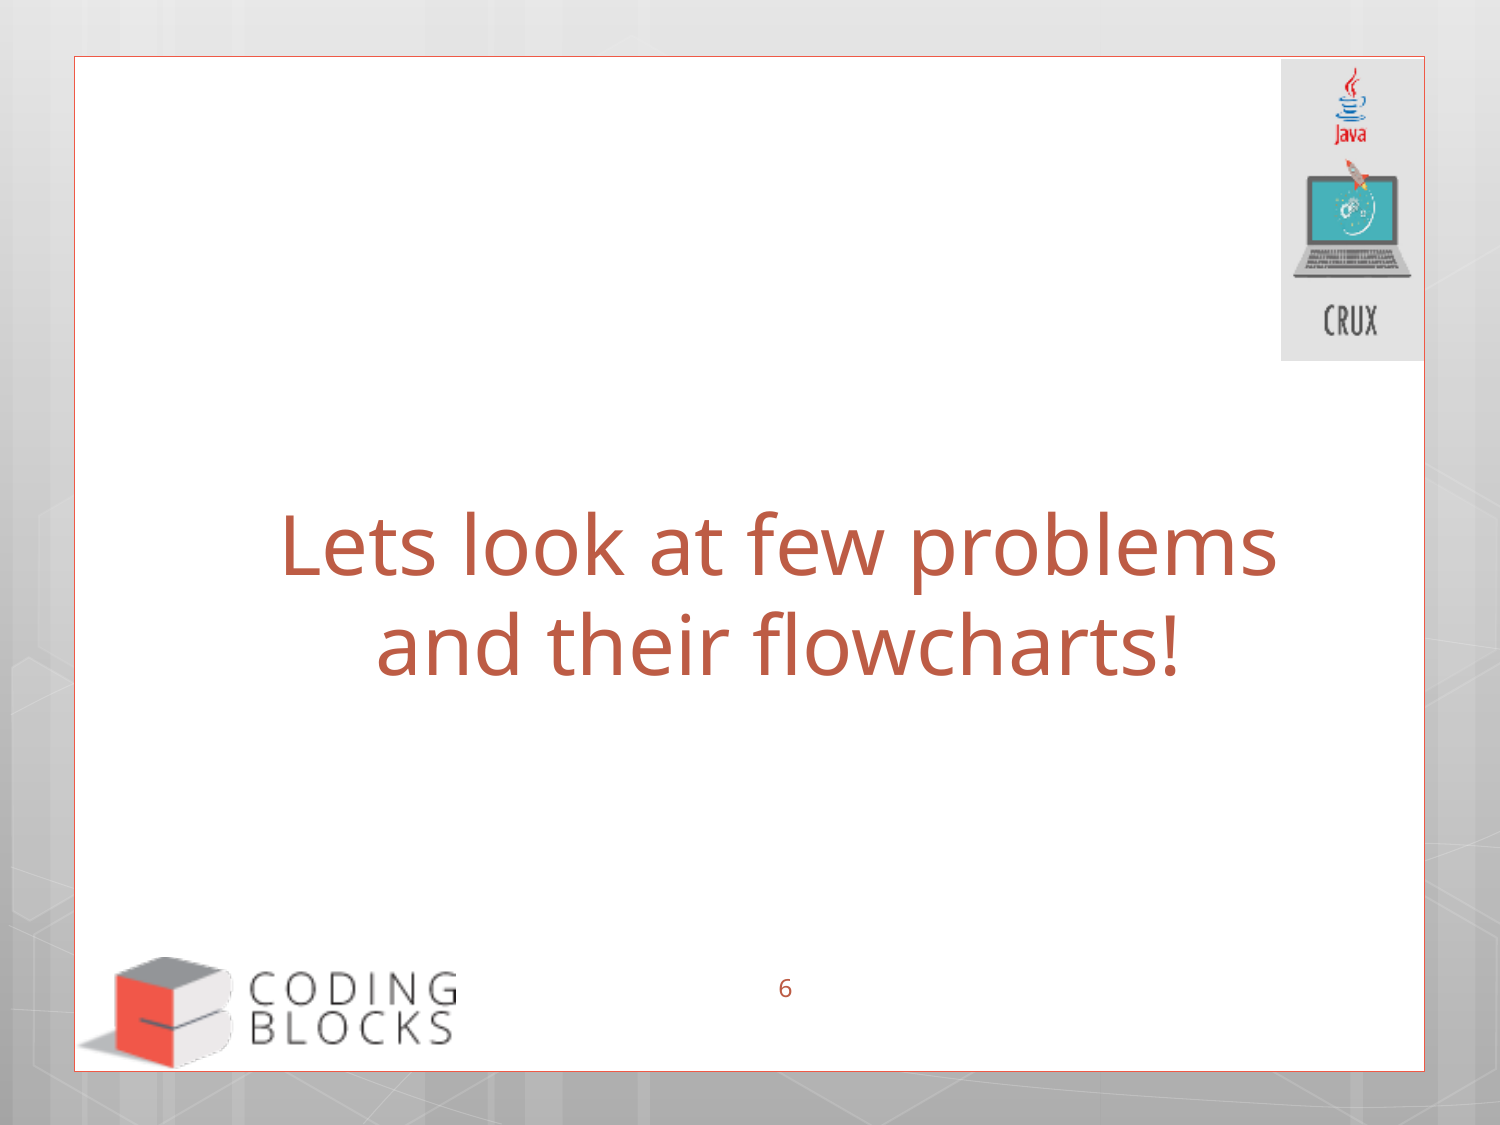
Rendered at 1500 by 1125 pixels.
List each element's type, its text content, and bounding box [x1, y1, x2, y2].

picture [74, 957, 456, 1071]
footer 6 [763, 960, 1352, 1020]
picture [1281, 59, 1424, 361]
title Lets look at few problems and their flowcharts! [206, 475, 1352, 700]
